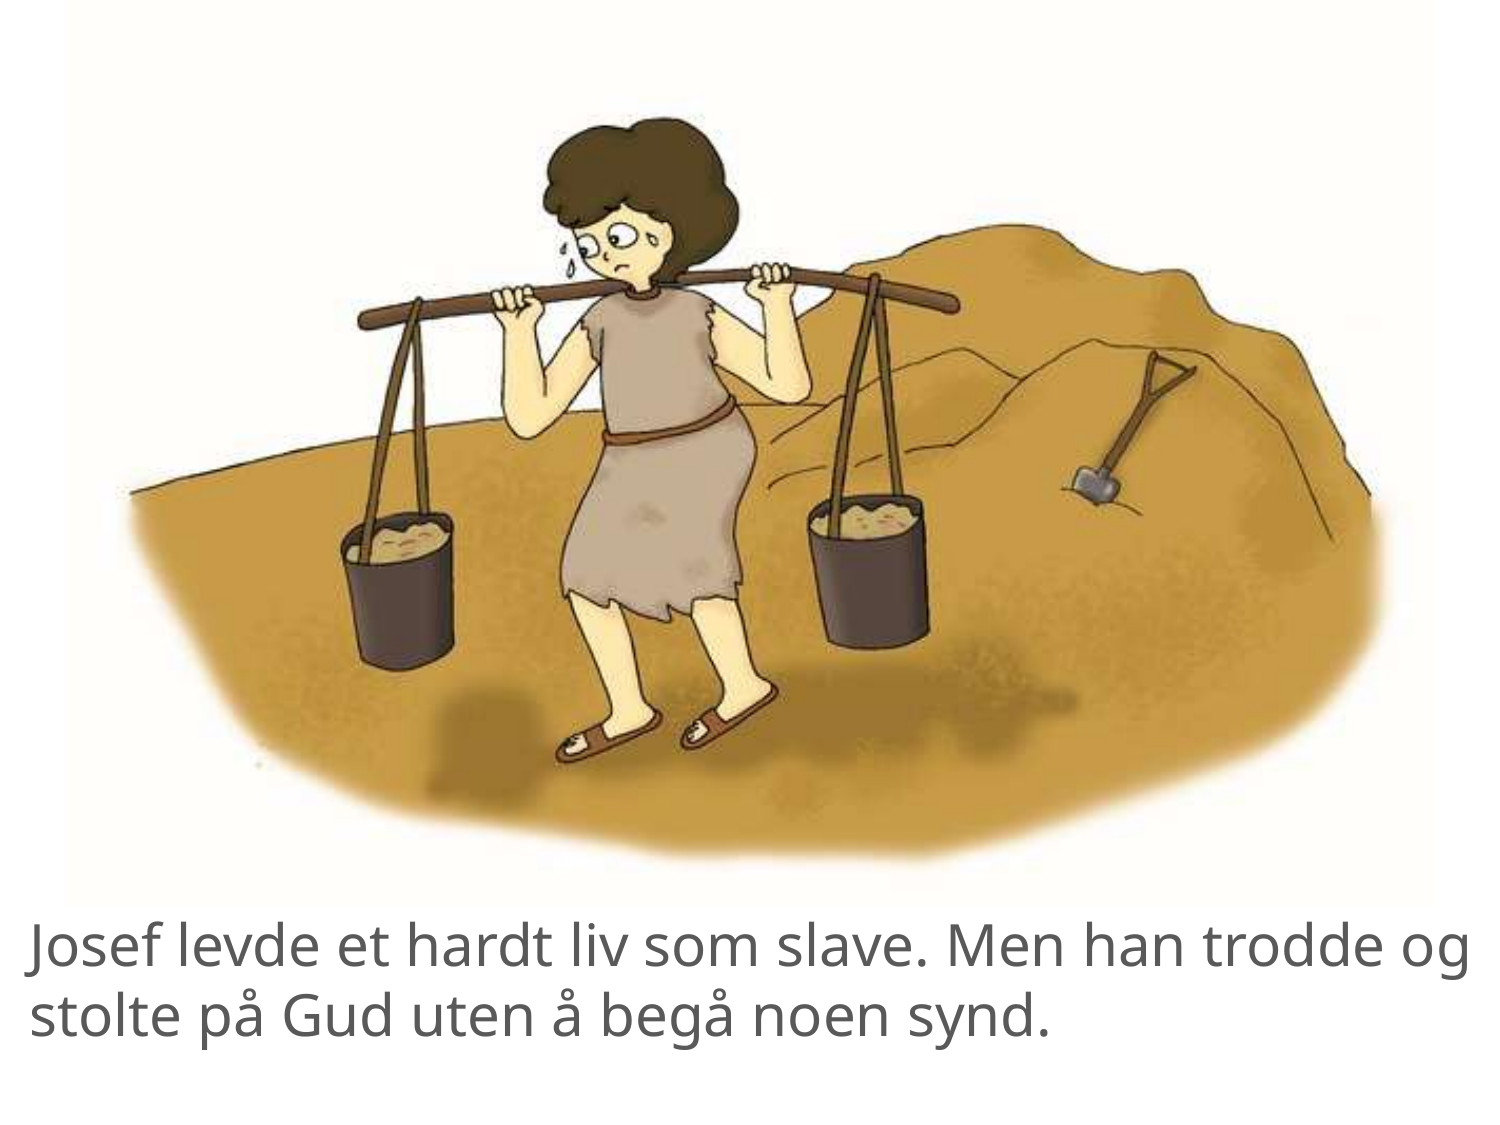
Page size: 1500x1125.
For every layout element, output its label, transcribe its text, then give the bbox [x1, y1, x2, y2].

picture [64, 0, 1436, 906]
text_box Josef levde et hardt liv som slave. Men han trodde og stolte på Gud uten å begå noen synd. [14, 900, 1500, 1056]
